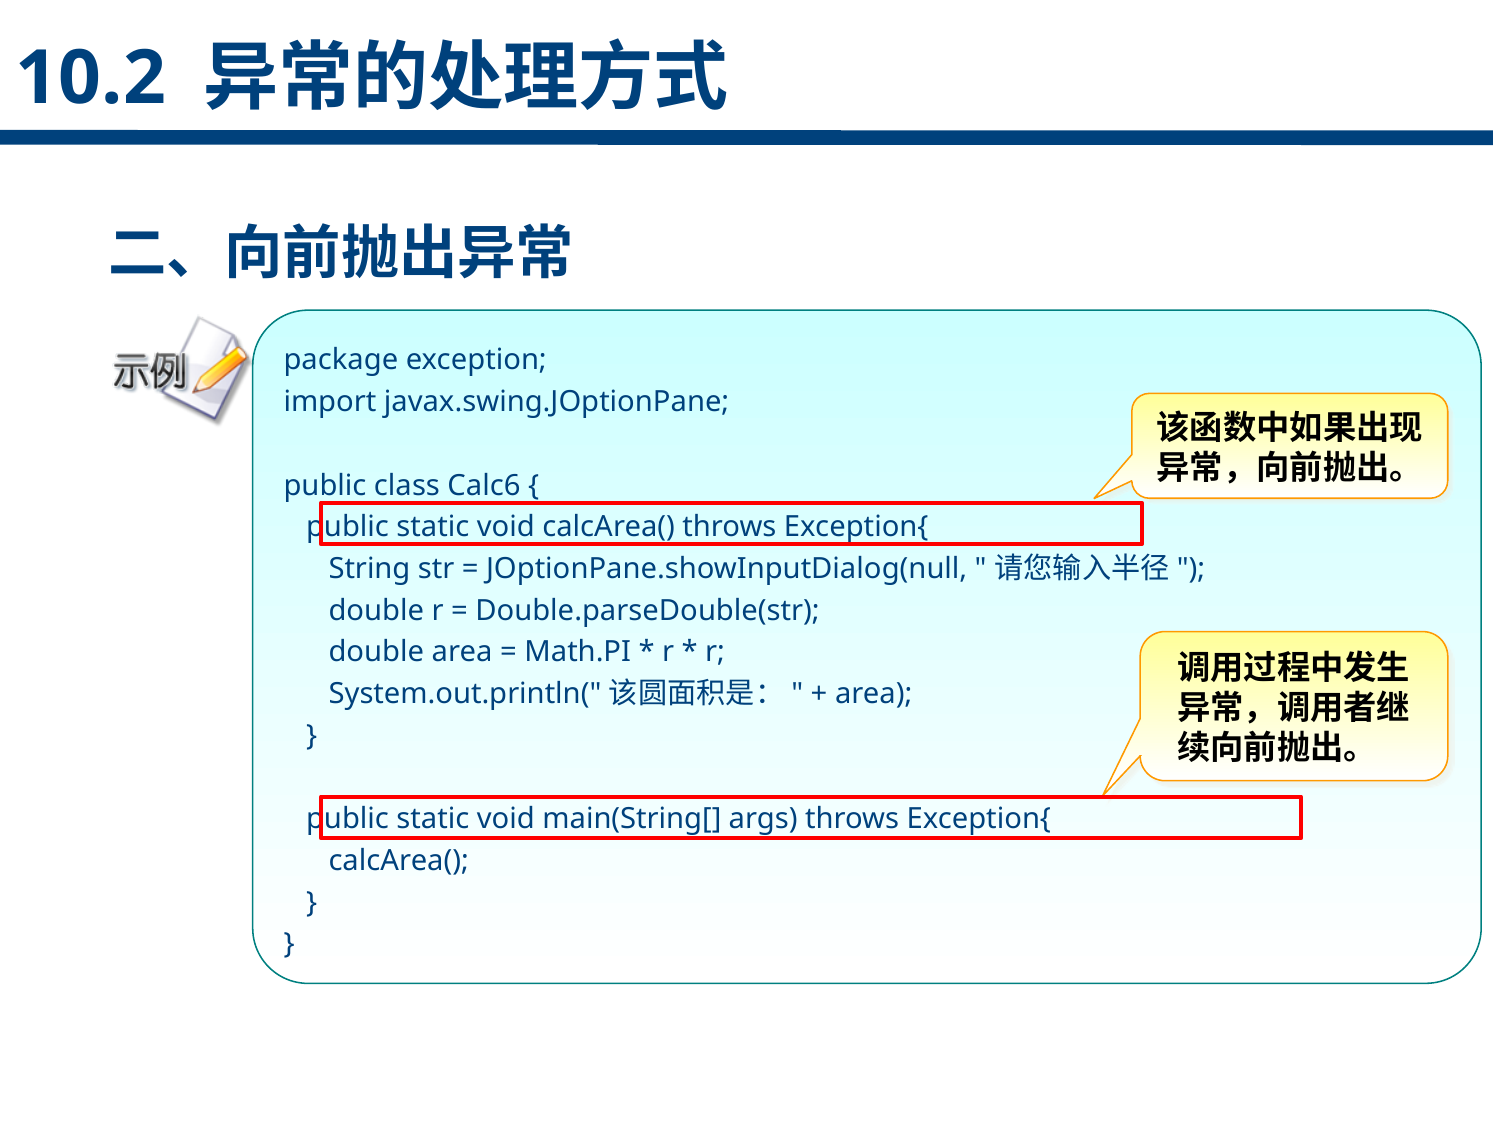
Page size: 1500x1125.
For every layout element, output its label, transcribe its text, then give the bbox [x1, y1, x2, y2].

text_box package exception; import javax.swing.JOptionPane; public class Calc6 { public static void calcArea() throws Exception{ String str = JOptionPane.showInputDialog(null, "请您输入半径"); double r = Double.parseDouble(str); double area = Math.PI * r * r; System.out.println("该圆面积是：" + area); } public static void main(String[] args) throws Exception{ calcArea(); } } [252, 310, 1482, 984]
text_box 该函数中如果出现异常，向前抛出。 [1093, 393, 1448, 499]
text_box 二、向前抛出异常 [5, 172, 1317, 293]
text_box 10.2 异常的处理方式 [1, 21, 744, 127]
picture [103, 314, 255, 428]
text_box 调用过程中发生异常，调用者继续向前抛出。 [1103, 631, 1448, 795]
text_box [319, 795, 1303, 840]
text_box [319, 501, 1144, 546]
